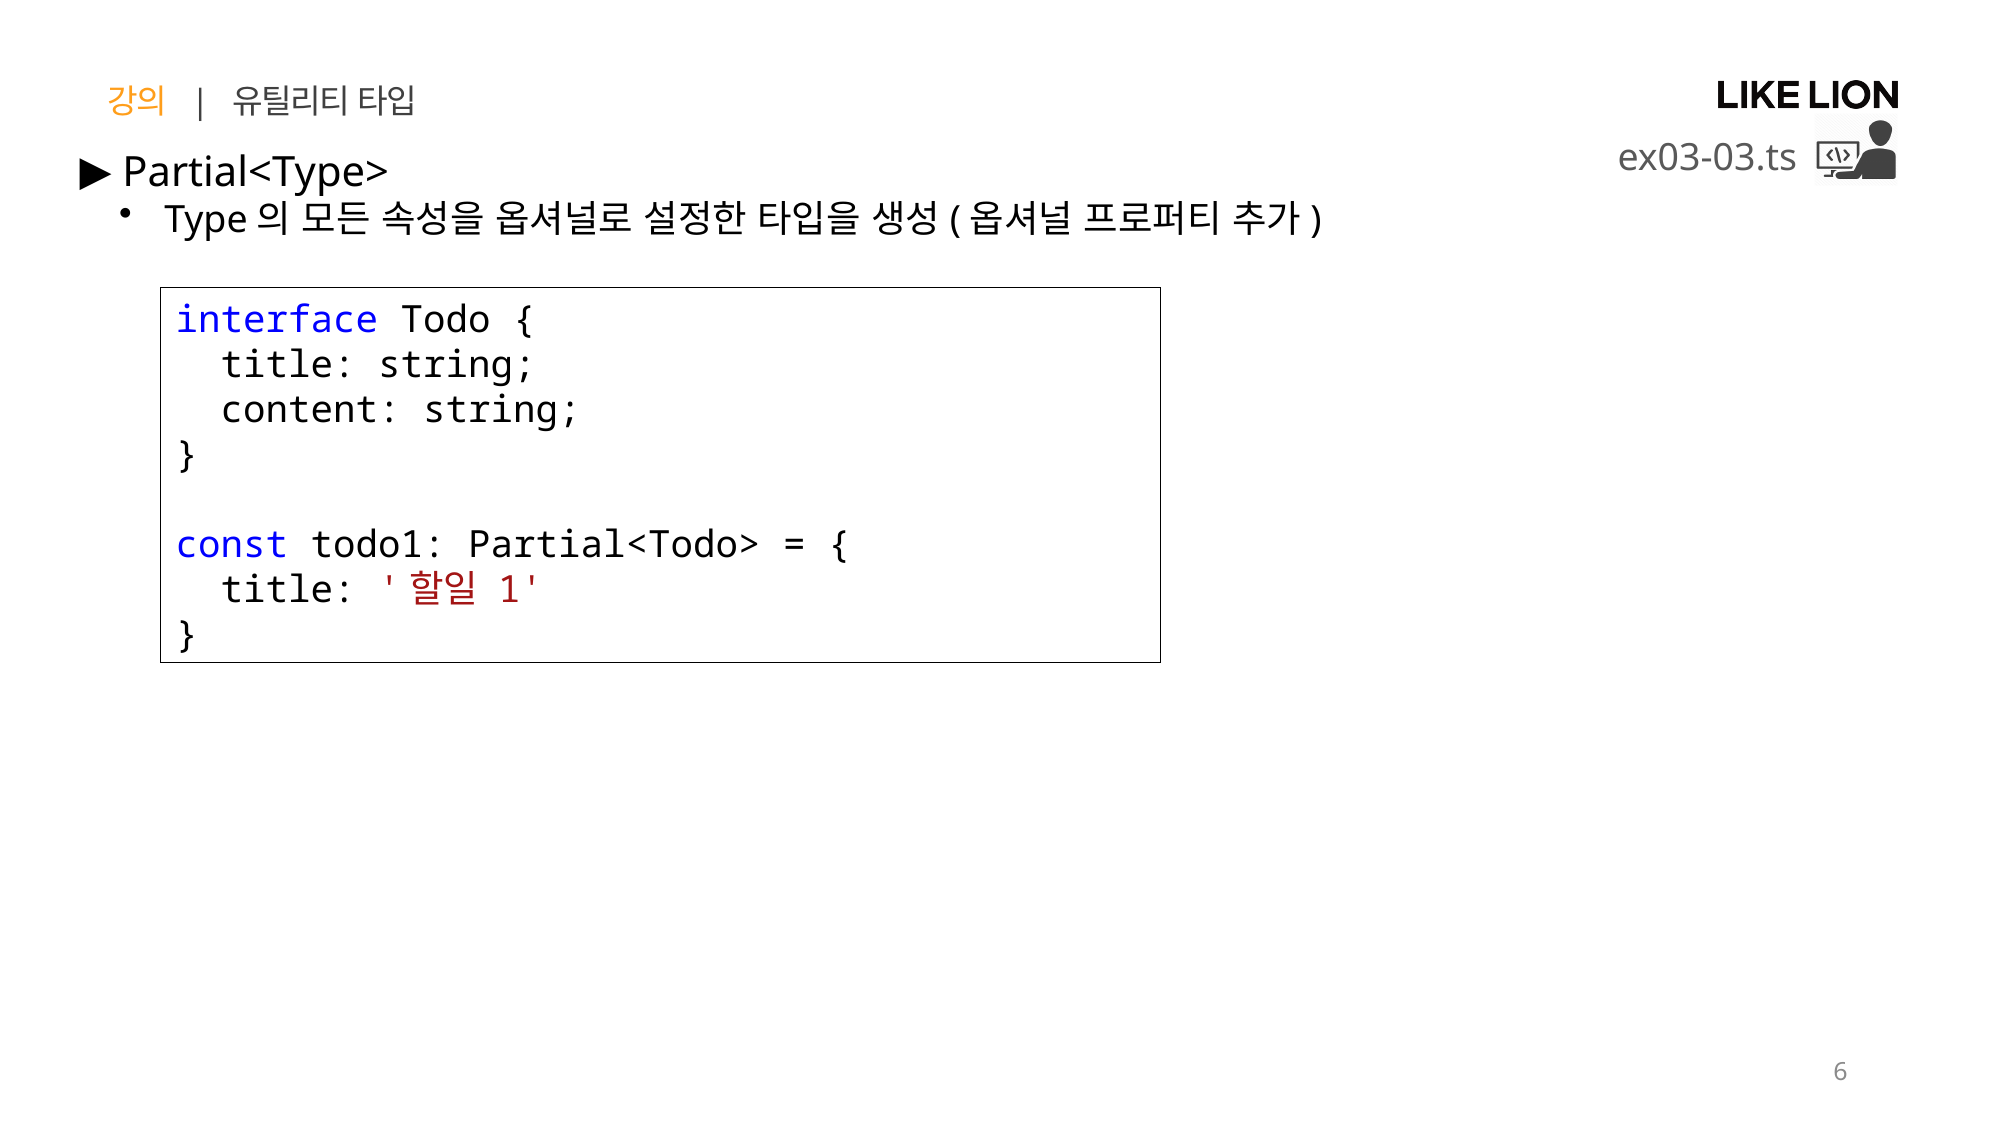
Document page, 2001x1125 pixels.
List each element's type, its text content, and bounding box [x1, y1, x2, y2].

text_box interface Todo { title: string; content: string; } const todo1: Partial<Todo> = { title: '할일 1' } [160, 287, 1161, 663]
text_box 강의 | 유틸리티 타입 [92, 72, 866, 128]
picture [1718, 80, 1898, 109]
picture [1814, 113, 1898, 186]
slide_number 6 [1412, 1042, 1863, 1103]
text_box Partial<Type> Type의 모든 속성을 옵셔널로 설정한 타입을 생성(옵셔널 프로퍼티 추가) [64, 137, 1650, 247]
text_box ex03-03.ts [1212, 125, 1812, 186]
